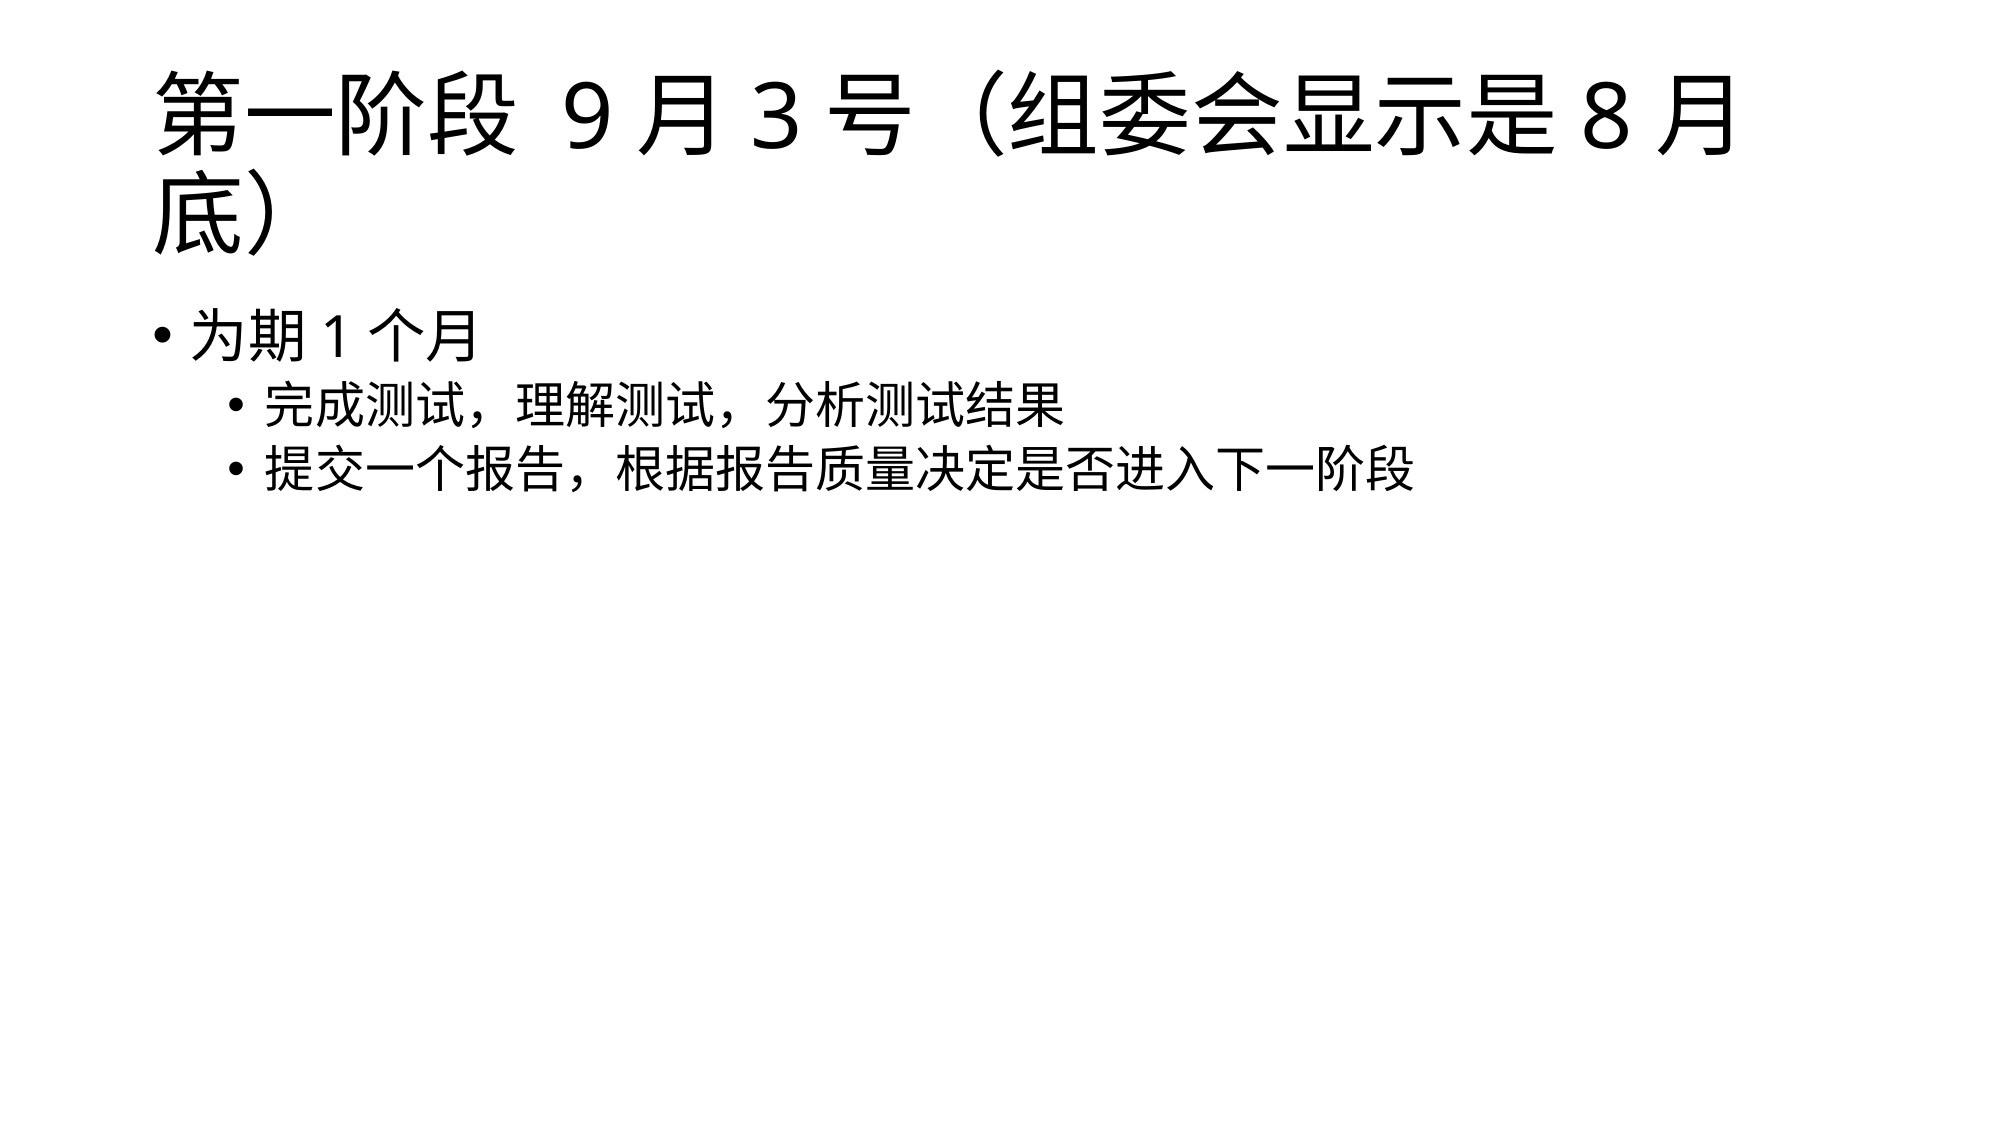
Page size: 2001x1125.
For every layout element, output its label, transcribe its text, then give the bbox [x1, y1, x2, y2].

list 为期1个月 完成测试，理解测试，分析测试结果 提交一个报告，根据报告质量决定是否进入下一阶段 [137, 299, 1863, 1014]
title 第一阶段 9月3号（组委会显示是8月底） [137, 59, 1863, 278]
